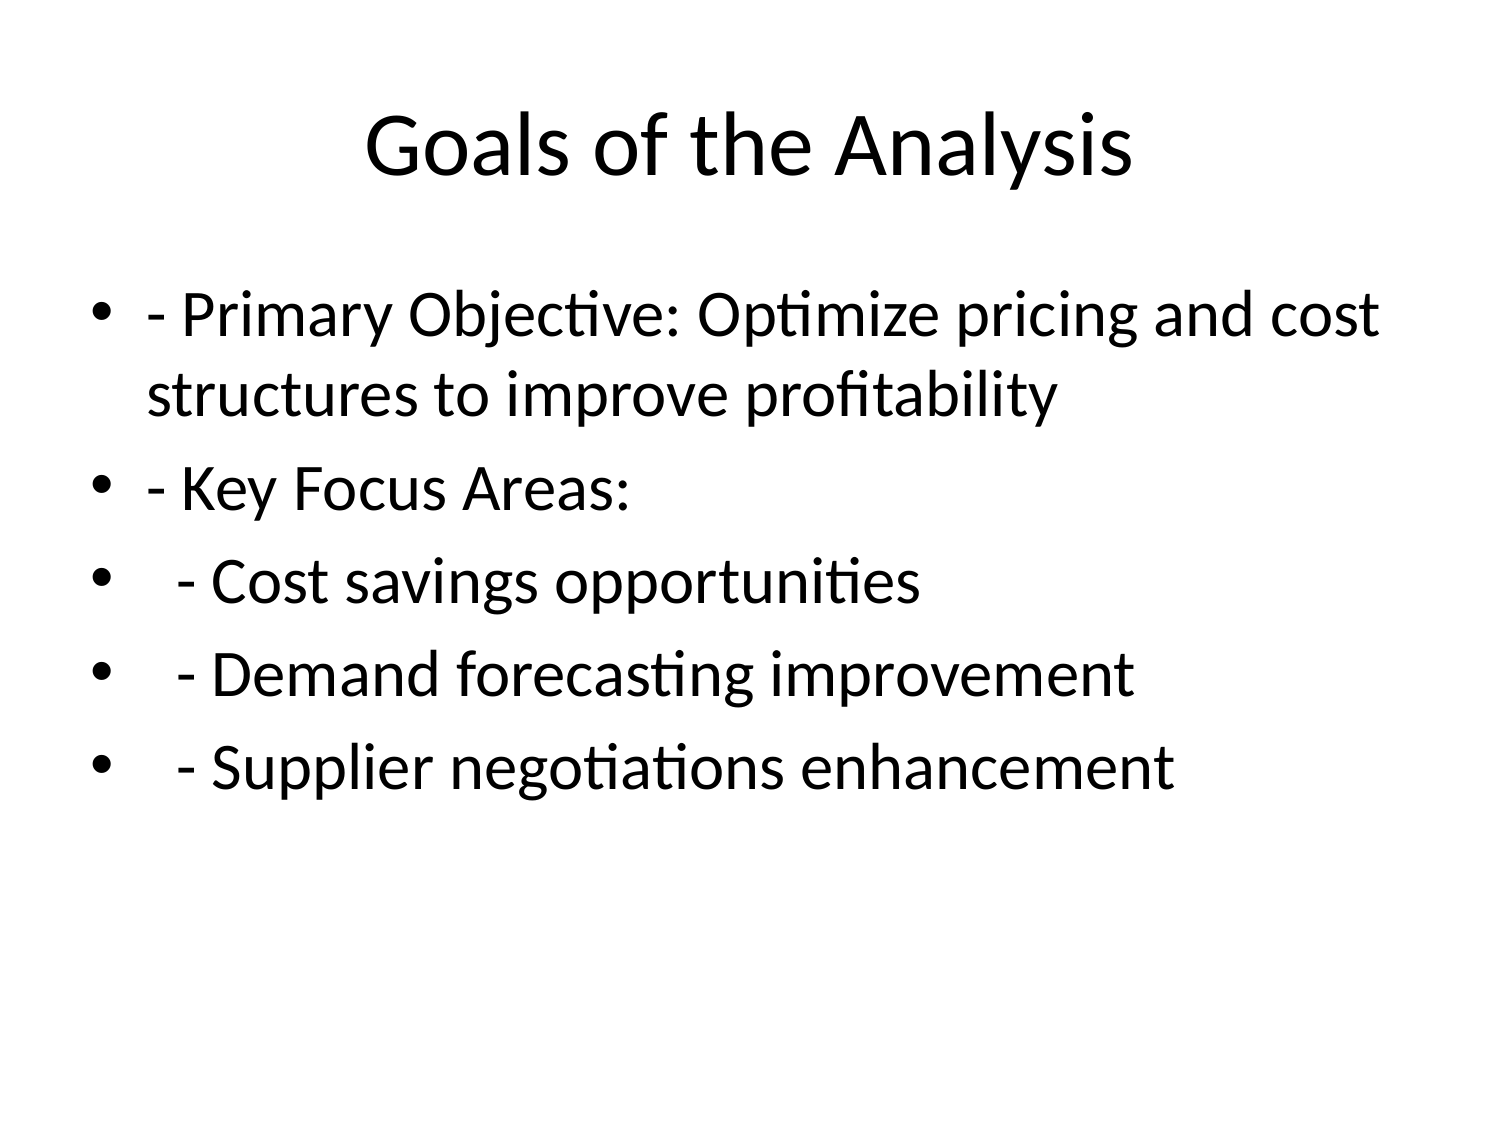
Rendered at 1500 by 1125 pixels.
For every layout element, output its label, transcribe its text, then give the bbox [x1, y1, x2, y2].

list - Primary Objective: Optimize pricing and cost structures to improve profitability - Key Focus Areas: - Cost savings opportunities - Demand forecasting improvement - Supplier negotiations enhancement [75, 262, 1425, 1005]
title Goals of the Analysis [75, 45, 1425, 233]
